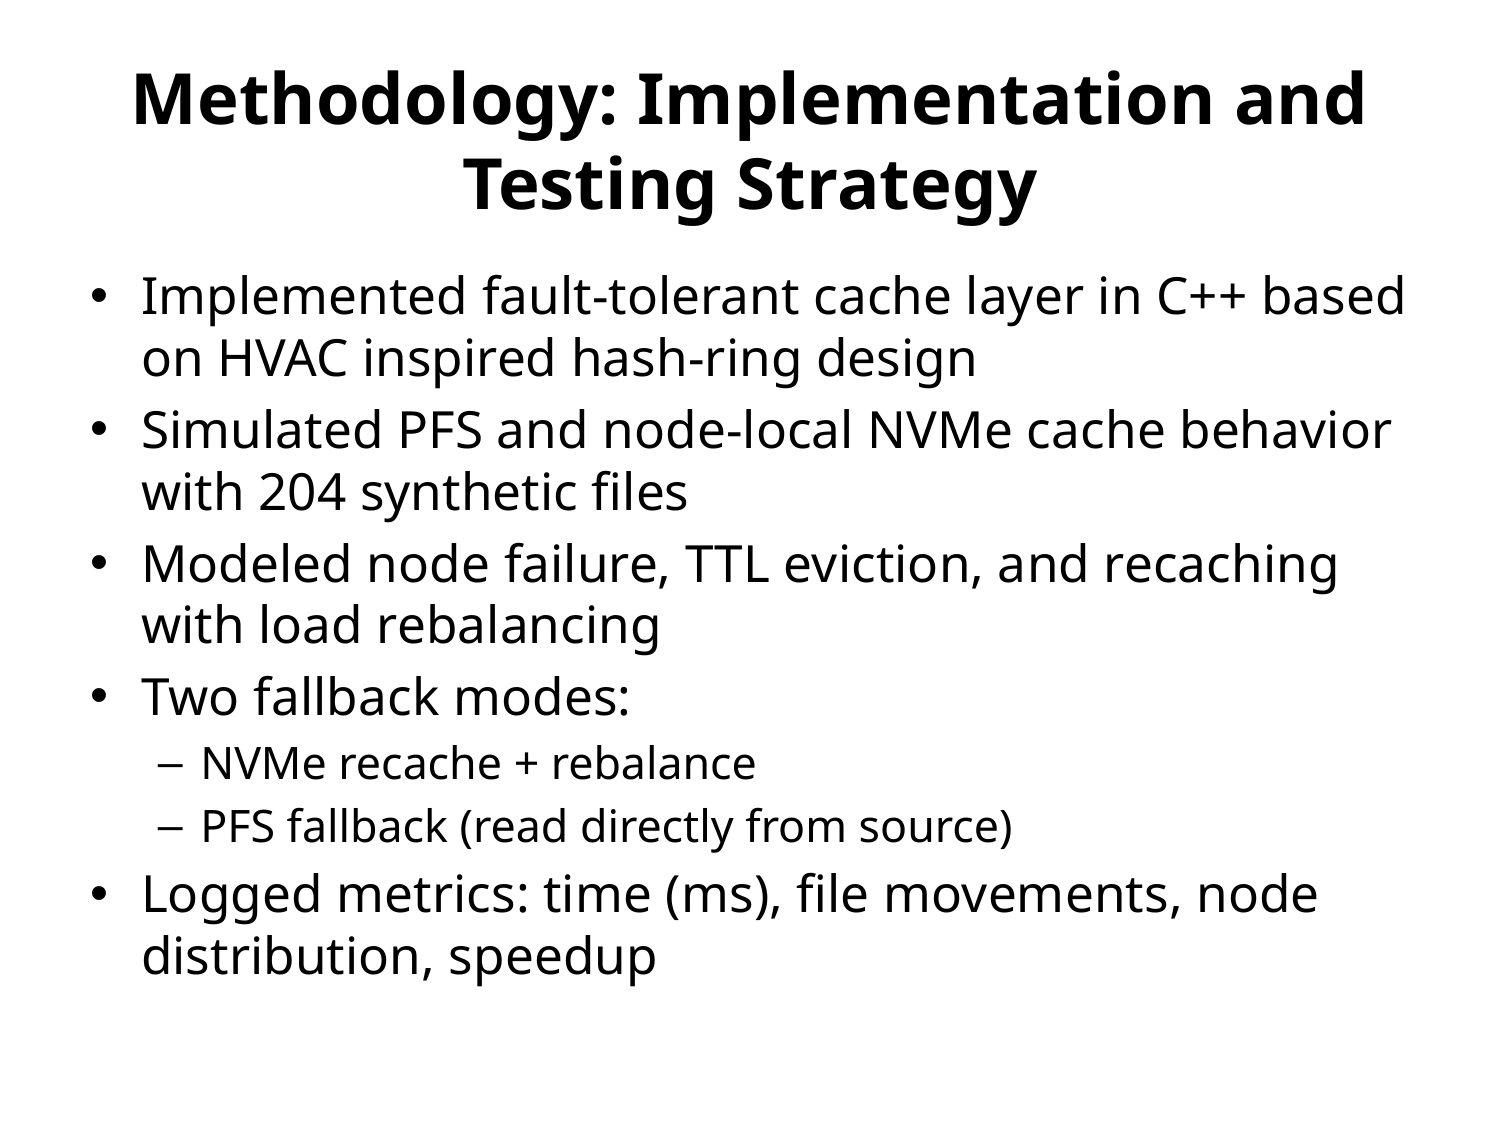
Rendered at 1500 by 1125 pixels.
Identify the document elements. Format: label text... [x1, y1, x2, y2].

title Methodology: Implementation and Testing Strategy [75, 45, 1425, 233]
list Implemented fault-tolerant cache layer in C++ based on HVAC inspired hash-ring design Simulated PFS and node-local NVMe cache behavior with 204 synthetic files Modeled node failure, TTL eviction, and recaching with load rebalancing Two fallback modes: NVMe recache + rebalance PFS fallback (read directly from source) Logged metrics: time (ms), file movements, node distribution, speedup [75, 256, 1425, 999]
